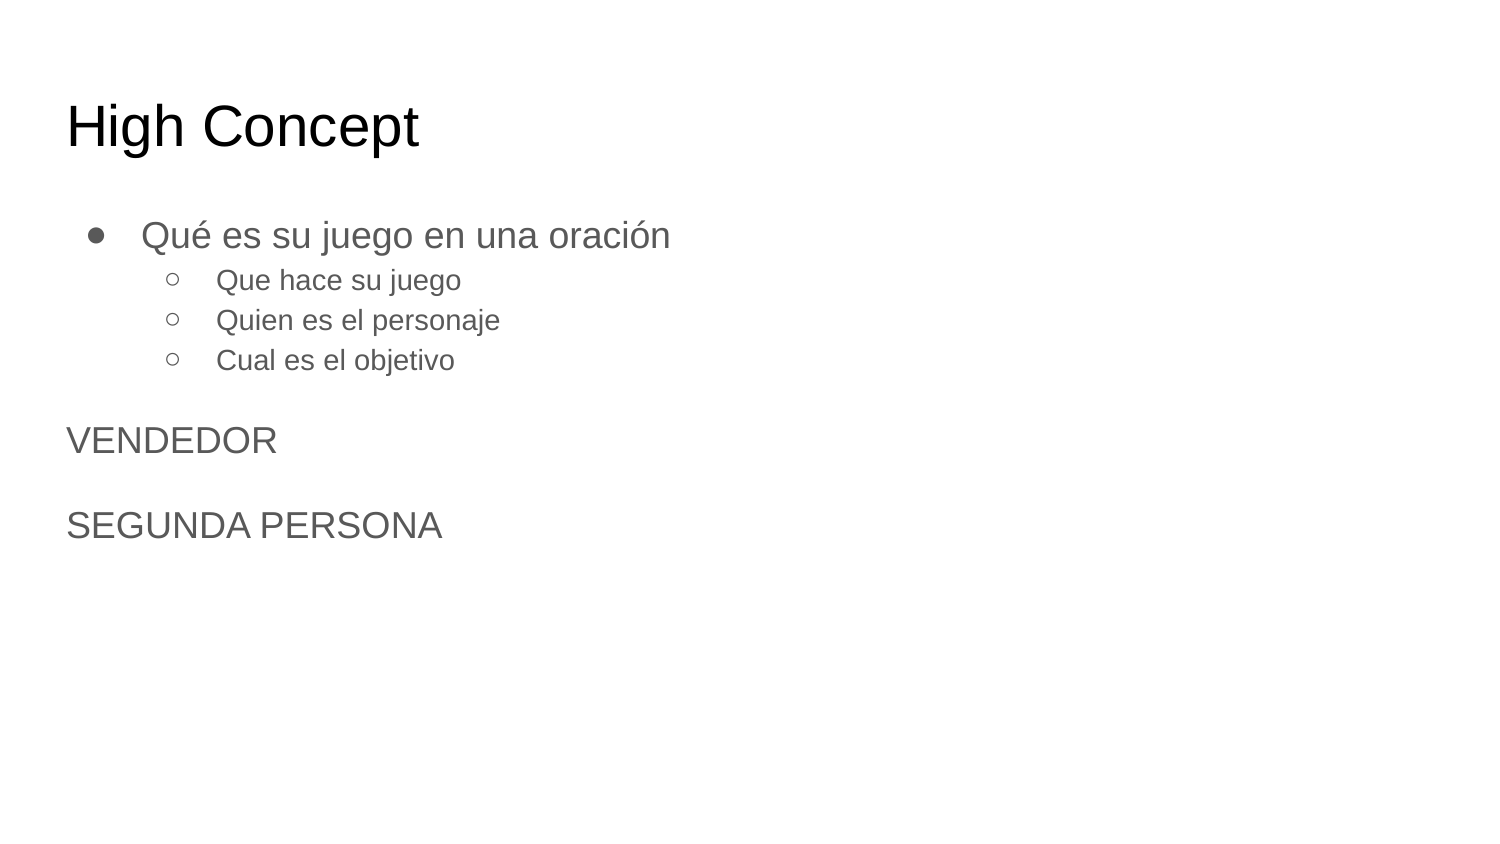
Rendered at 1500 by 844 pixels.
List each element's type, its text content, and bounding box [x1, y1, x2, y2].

list Qué es su juego en una oración Que hace su juego Quien es el personaje Cual es el objetivo VENDEDOR SEGUNDA PERSONA [51, 189, 1449, 750]
title High Concept [51, 72, 1449, 167]
